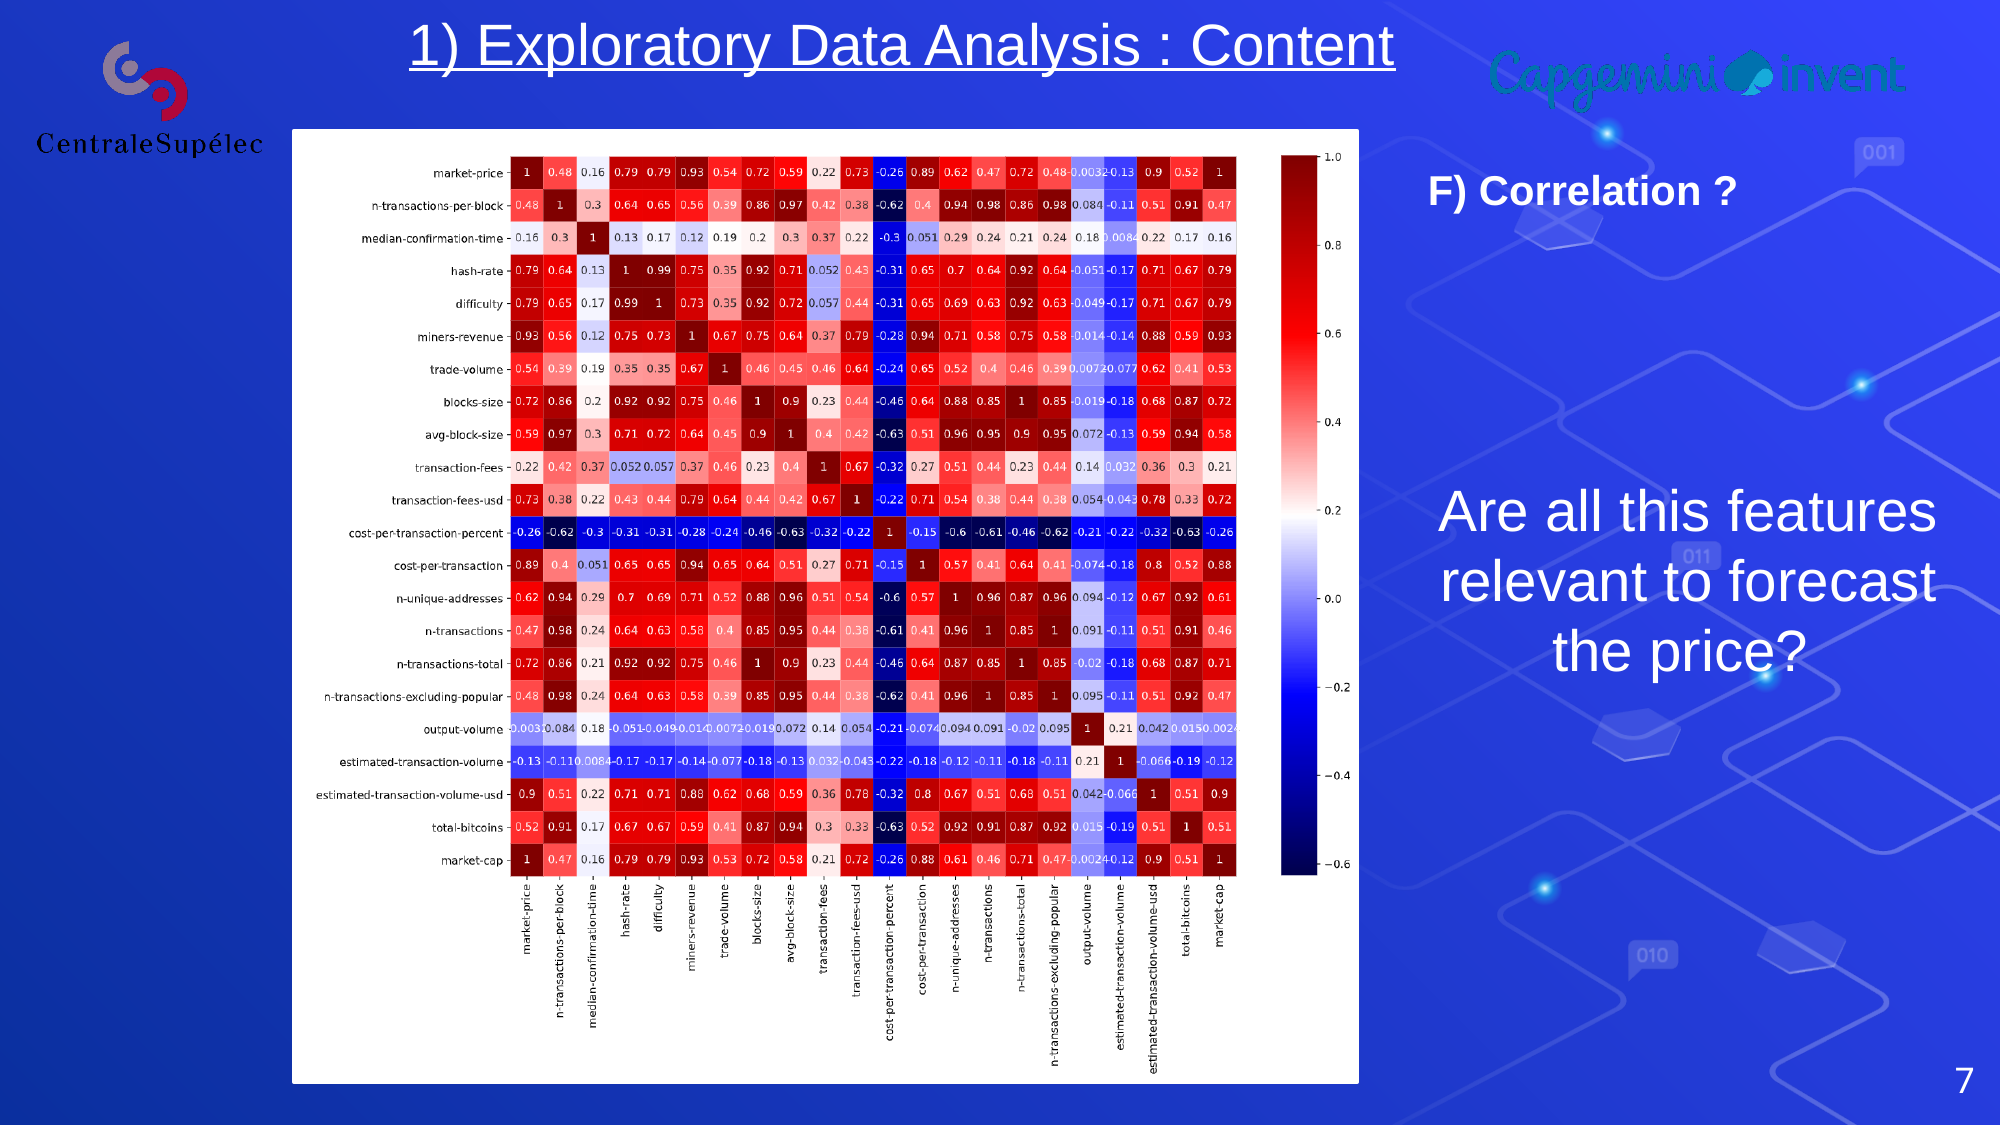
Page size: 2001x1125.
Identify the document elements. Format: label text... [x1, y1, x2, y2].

text_box Are all this features relevant to forecast the price? [1377, 465, 2000, 691]
picture [0, 0, 2000, 1125]
text_box F) Correlation ? [1412, 156, 1966, 222]
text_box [293, 130, 1358, 1083]
slide_number 7 [1854, 1038, 1975, 1125]
text_box 1) Exploratory Data Analysis : Content [393, 0, 1440, 85]
